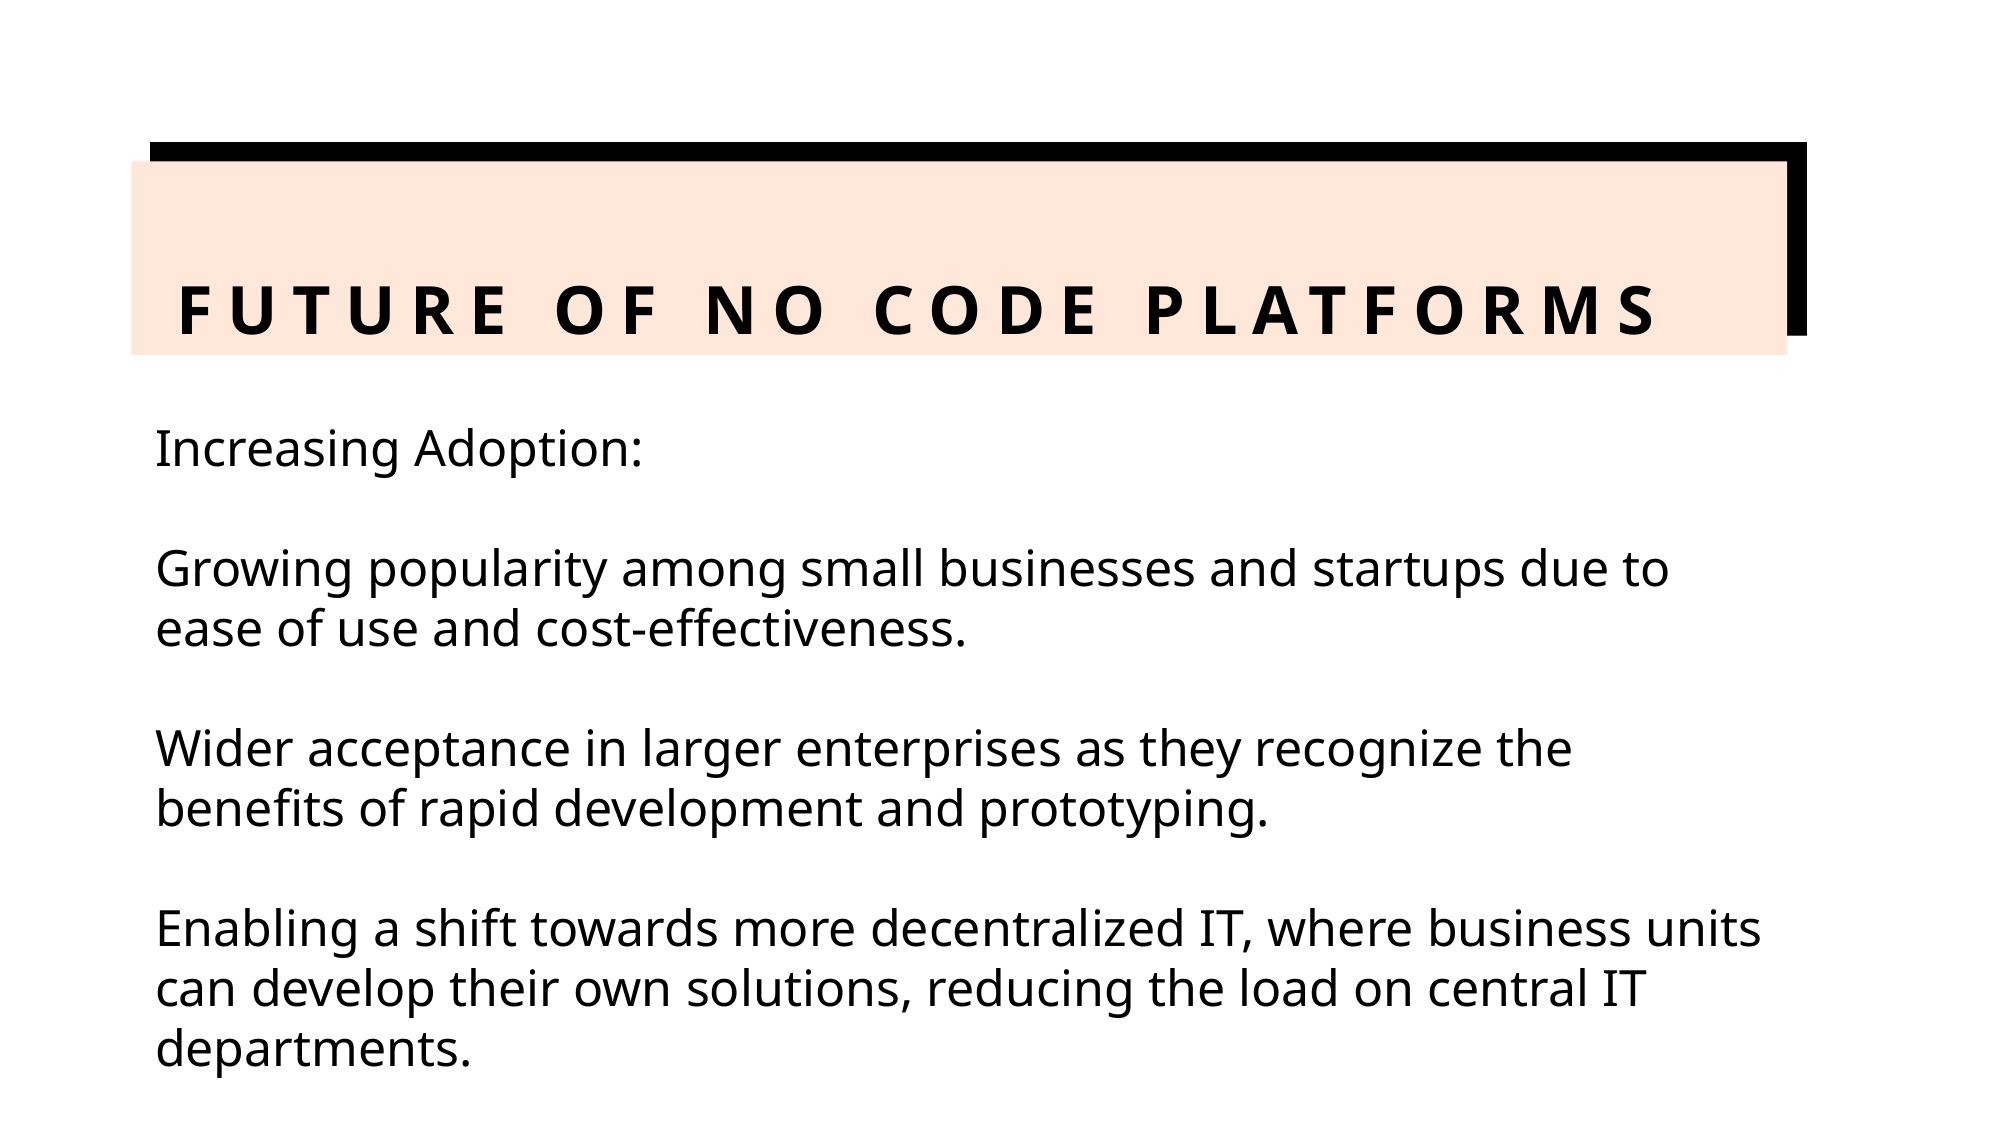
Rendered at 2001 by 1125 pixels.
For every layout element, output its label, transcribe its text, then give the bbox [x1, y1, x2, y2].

text_box Increasing Adoption: Growing popularity among small businesses and startups due to ease of use and cost-effectiveness. Wider acceptance in larger enterprises as they recognize the benefits of rapid development and prototyping. Enabling a shift towards more decentralized IT, where business units can develop their own solutions, reducing the load on central IT departments. [140, 409, 1788, 1084]
title Future of no code platforms [131, 161, 1788, 355]
